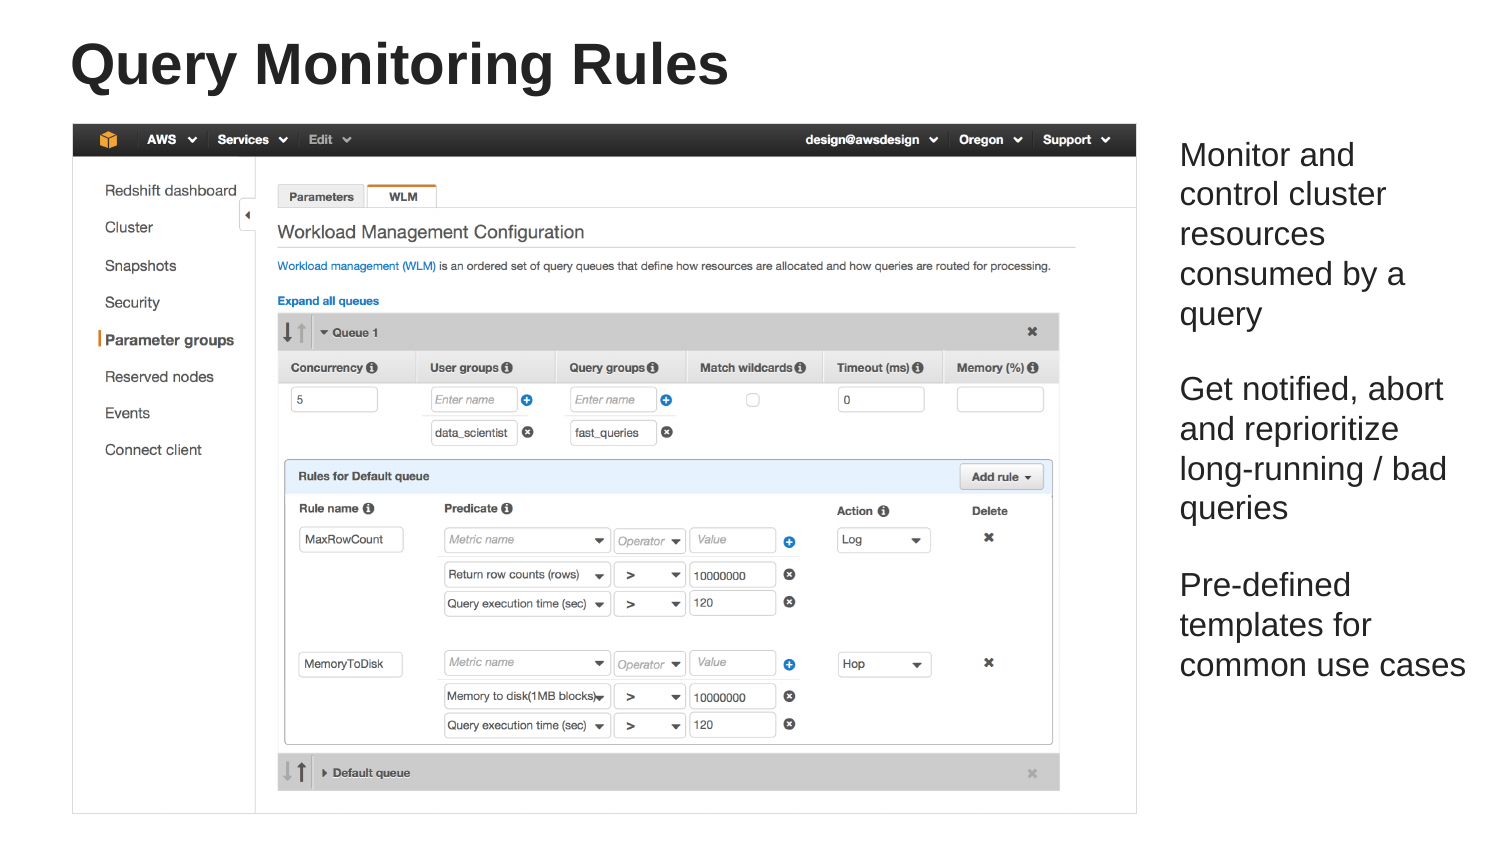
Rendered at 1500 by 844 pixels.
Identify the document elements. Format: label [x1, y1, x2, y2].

text_box [1164, 555, 1483, 691]
text_box [1164, 125, 1480, 340]
picture [72, 122, 1138, 814]
title [55, 18, 1500, 115]
text_box [1164, 359, 1498, 534]
